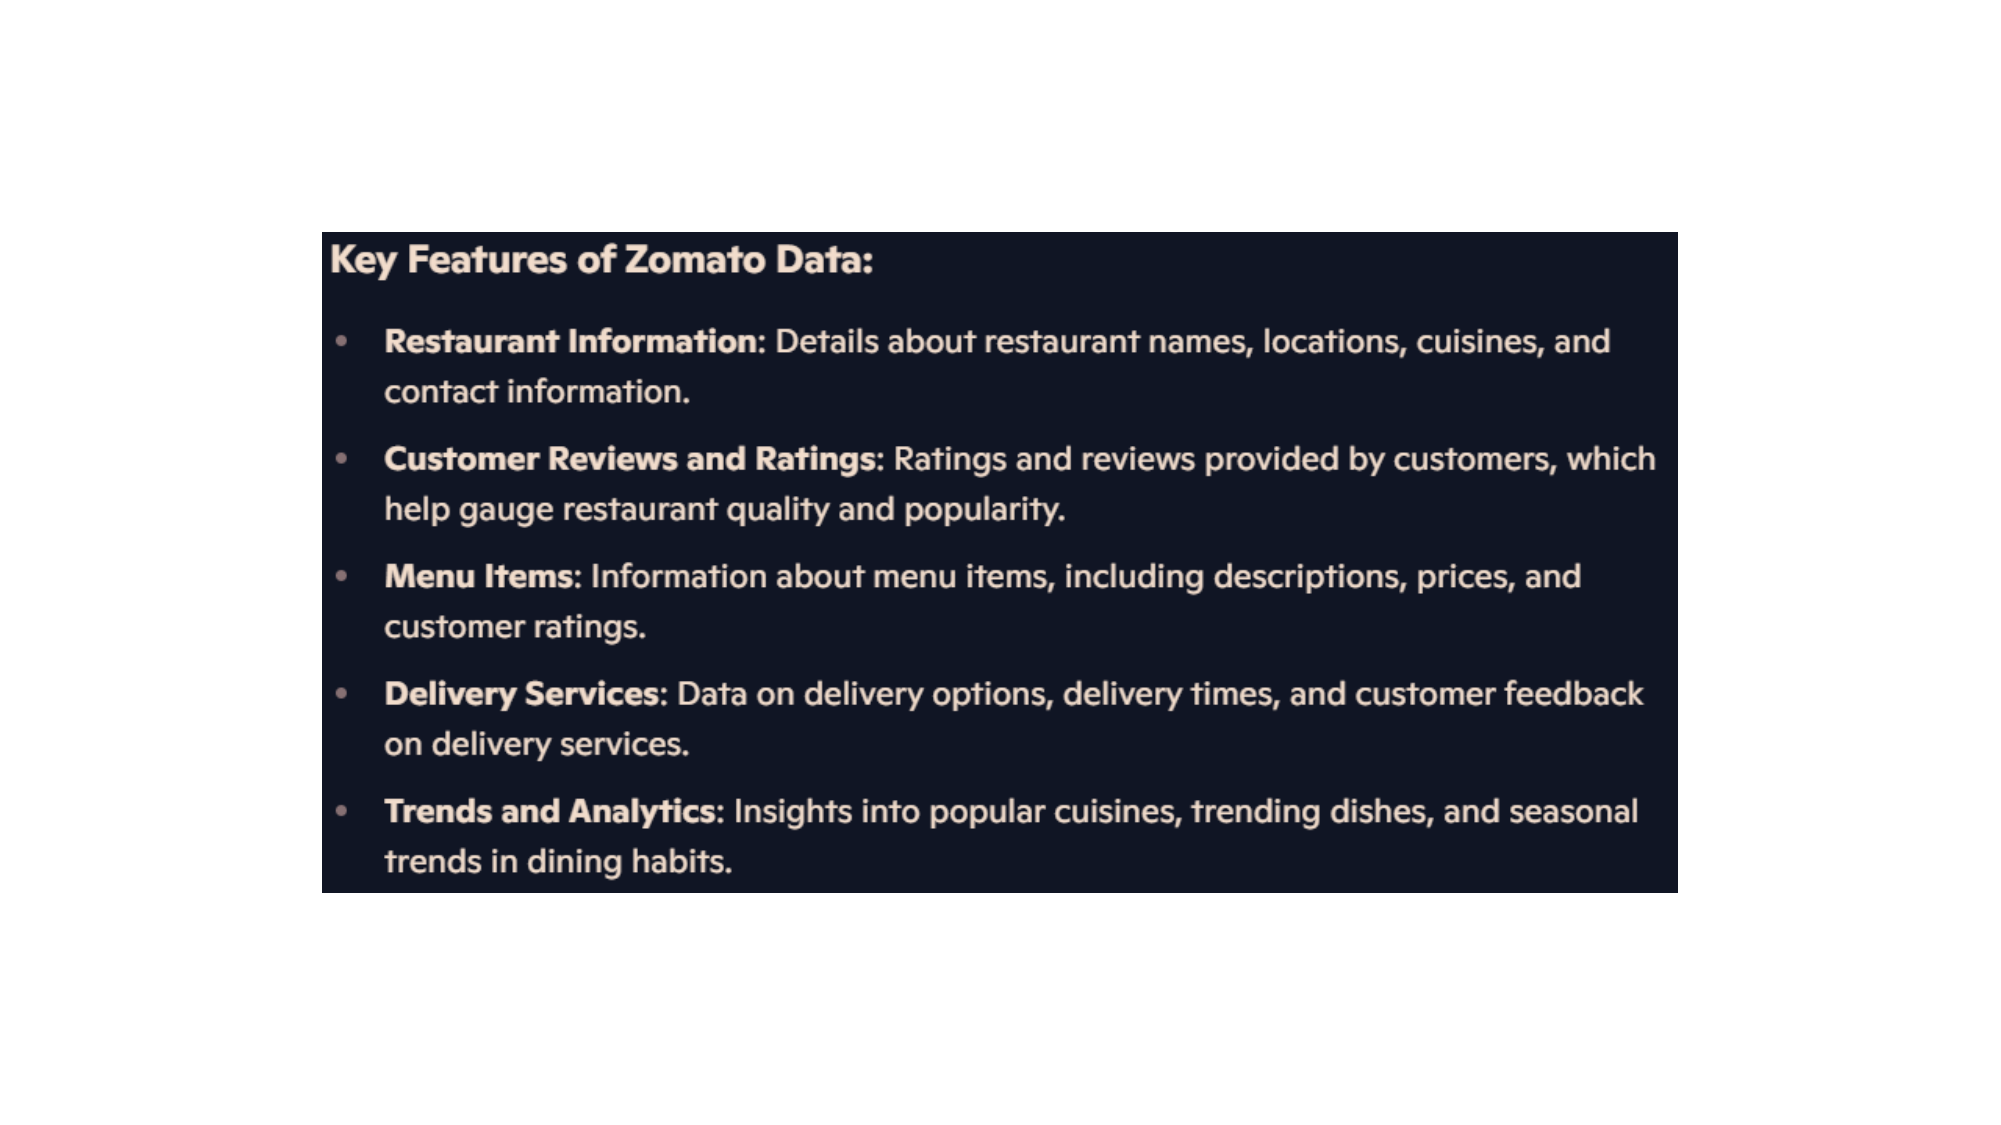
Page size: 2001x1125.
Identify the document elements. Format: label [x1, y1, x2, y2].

picture [322, 232, 1678, 893]
